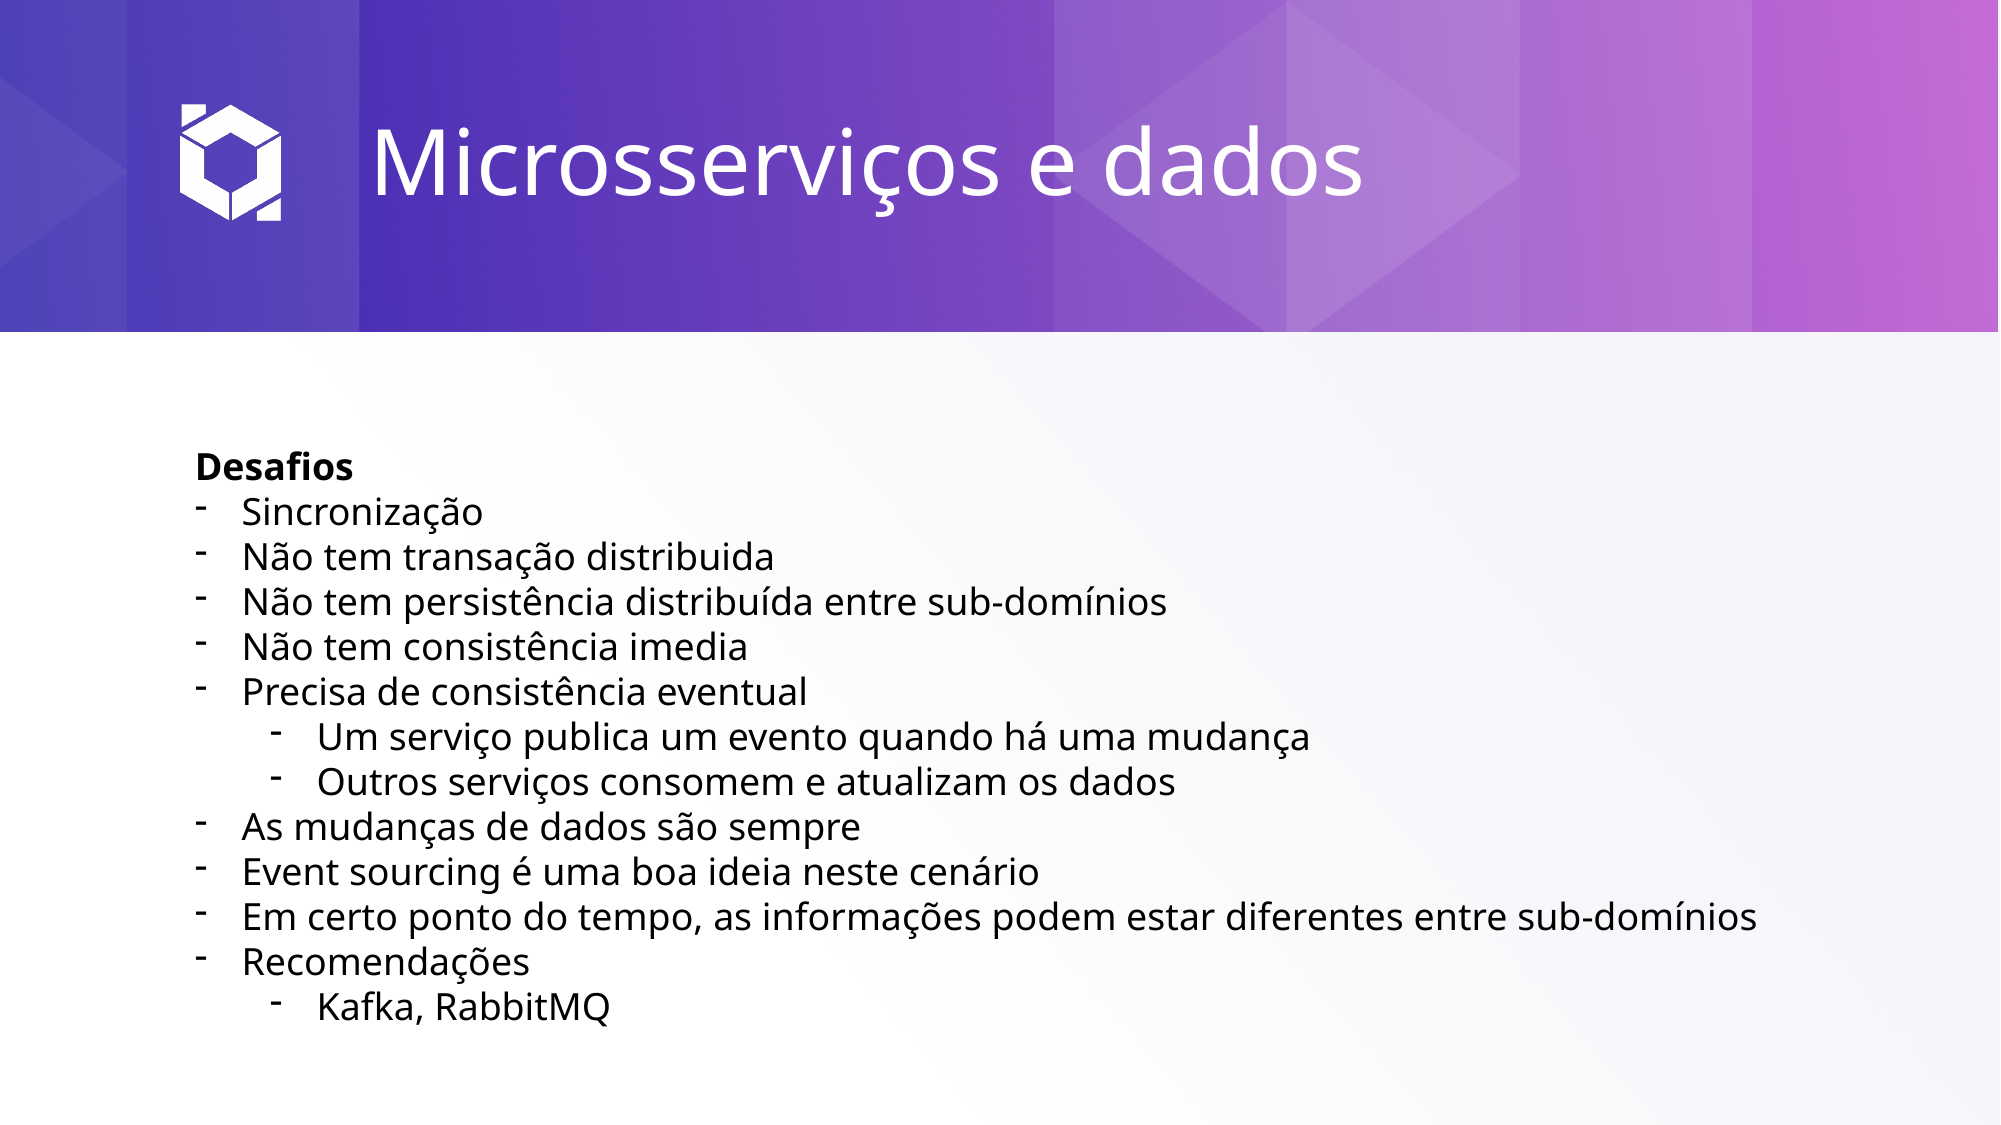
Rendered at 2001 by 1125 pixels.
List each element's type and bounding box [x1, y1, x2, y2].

picture [0, 0, 2000, 332]
list [0, 332, 2000, 1125]
